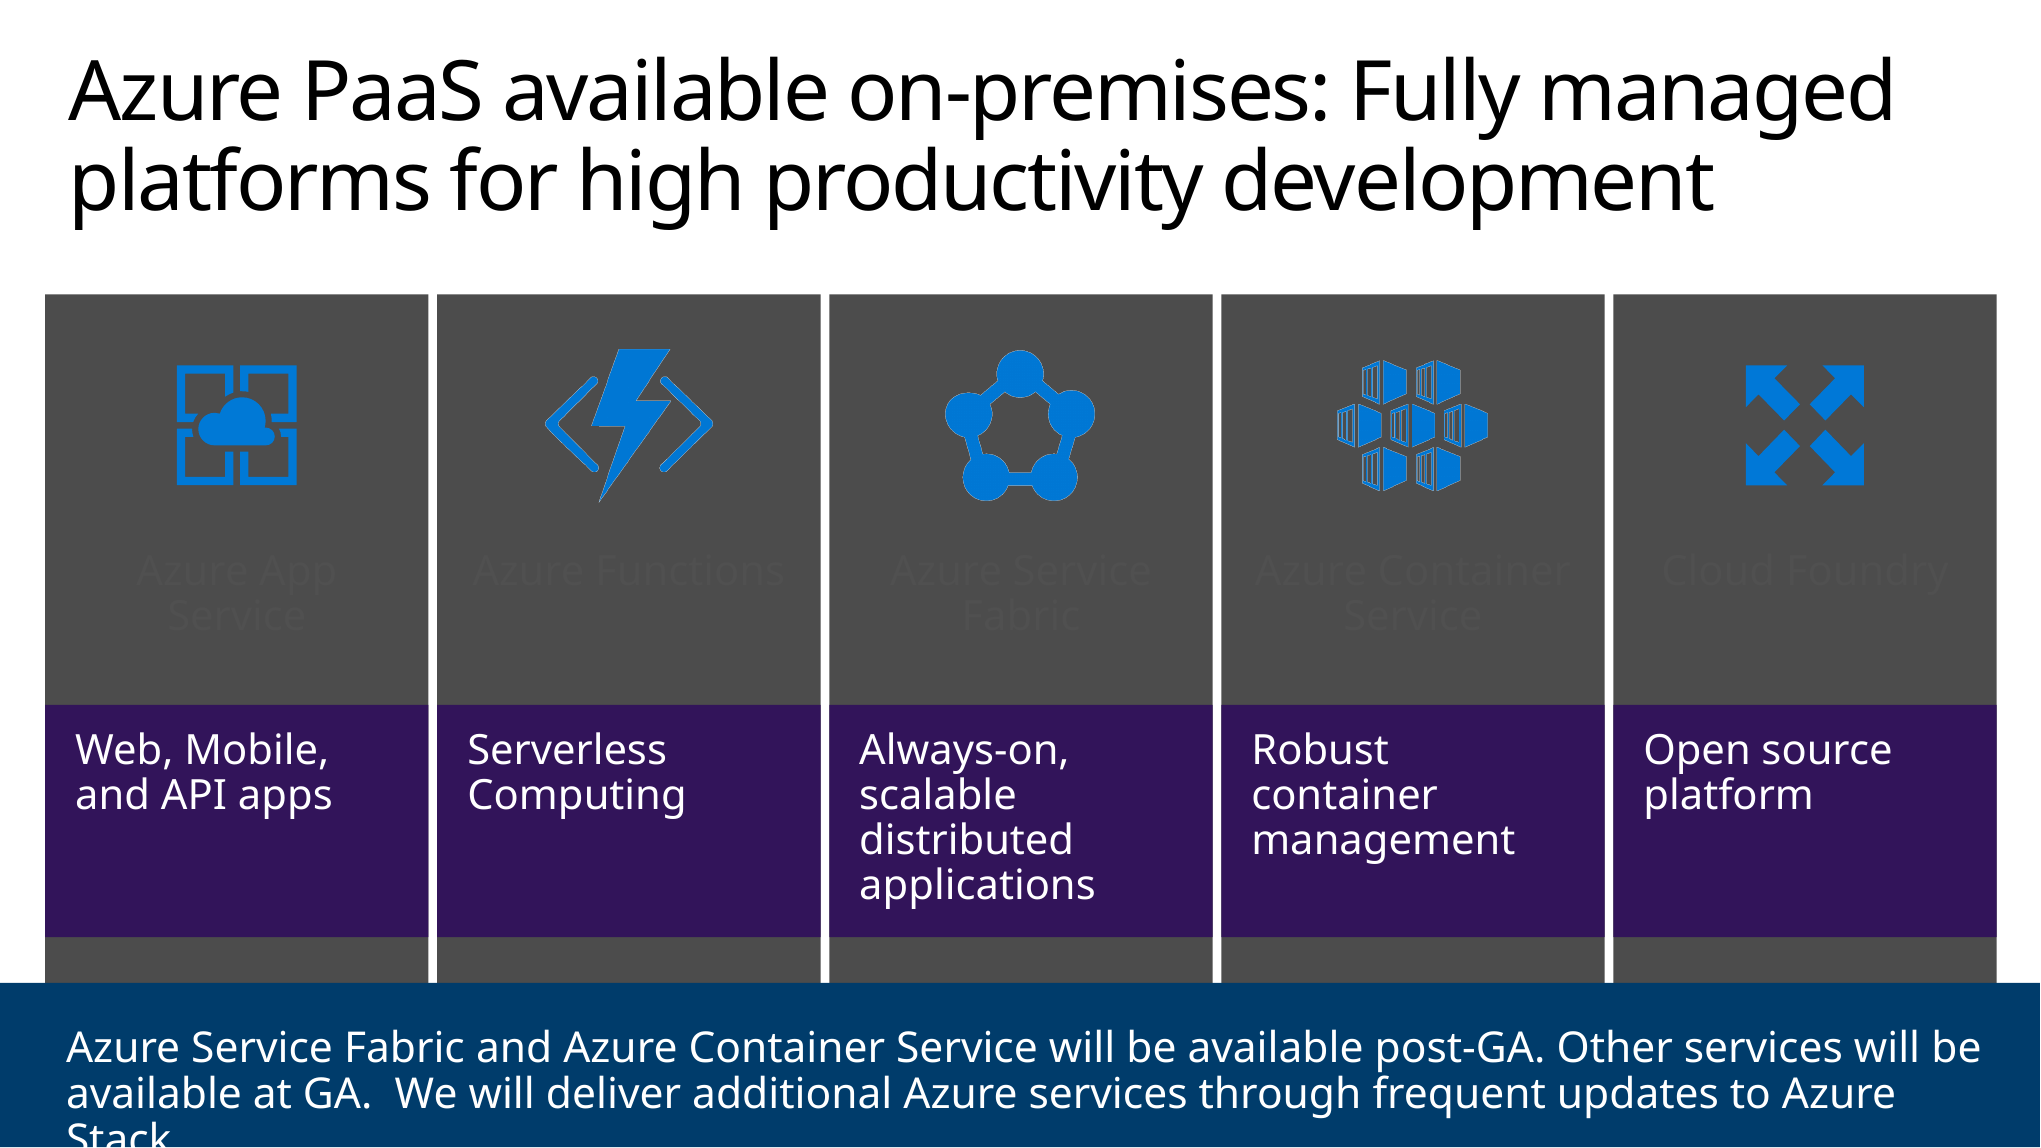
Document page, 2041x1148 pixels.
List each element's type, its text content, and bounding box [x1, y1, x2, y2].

title Azure PaaS available on-premises: Fully managed platforms for high productivity development [45, 33, 1996, 185]
text_box [0, 982, 2041, 1148]
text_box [44, 294, 429, 984]
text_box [436, 294, 821, 984]
text_box Azure Service Fabric and Azure Container Service will be available post-GA. Other services will be available at GA. We will deliver additional Azure services through frequent updates to Azure Stack. [36, 1001, 2014, 1148]
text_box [1220, 294, 1605, 984]
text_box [828, 294, 1213, 984]
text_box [1613, 294, 1997, 984]
